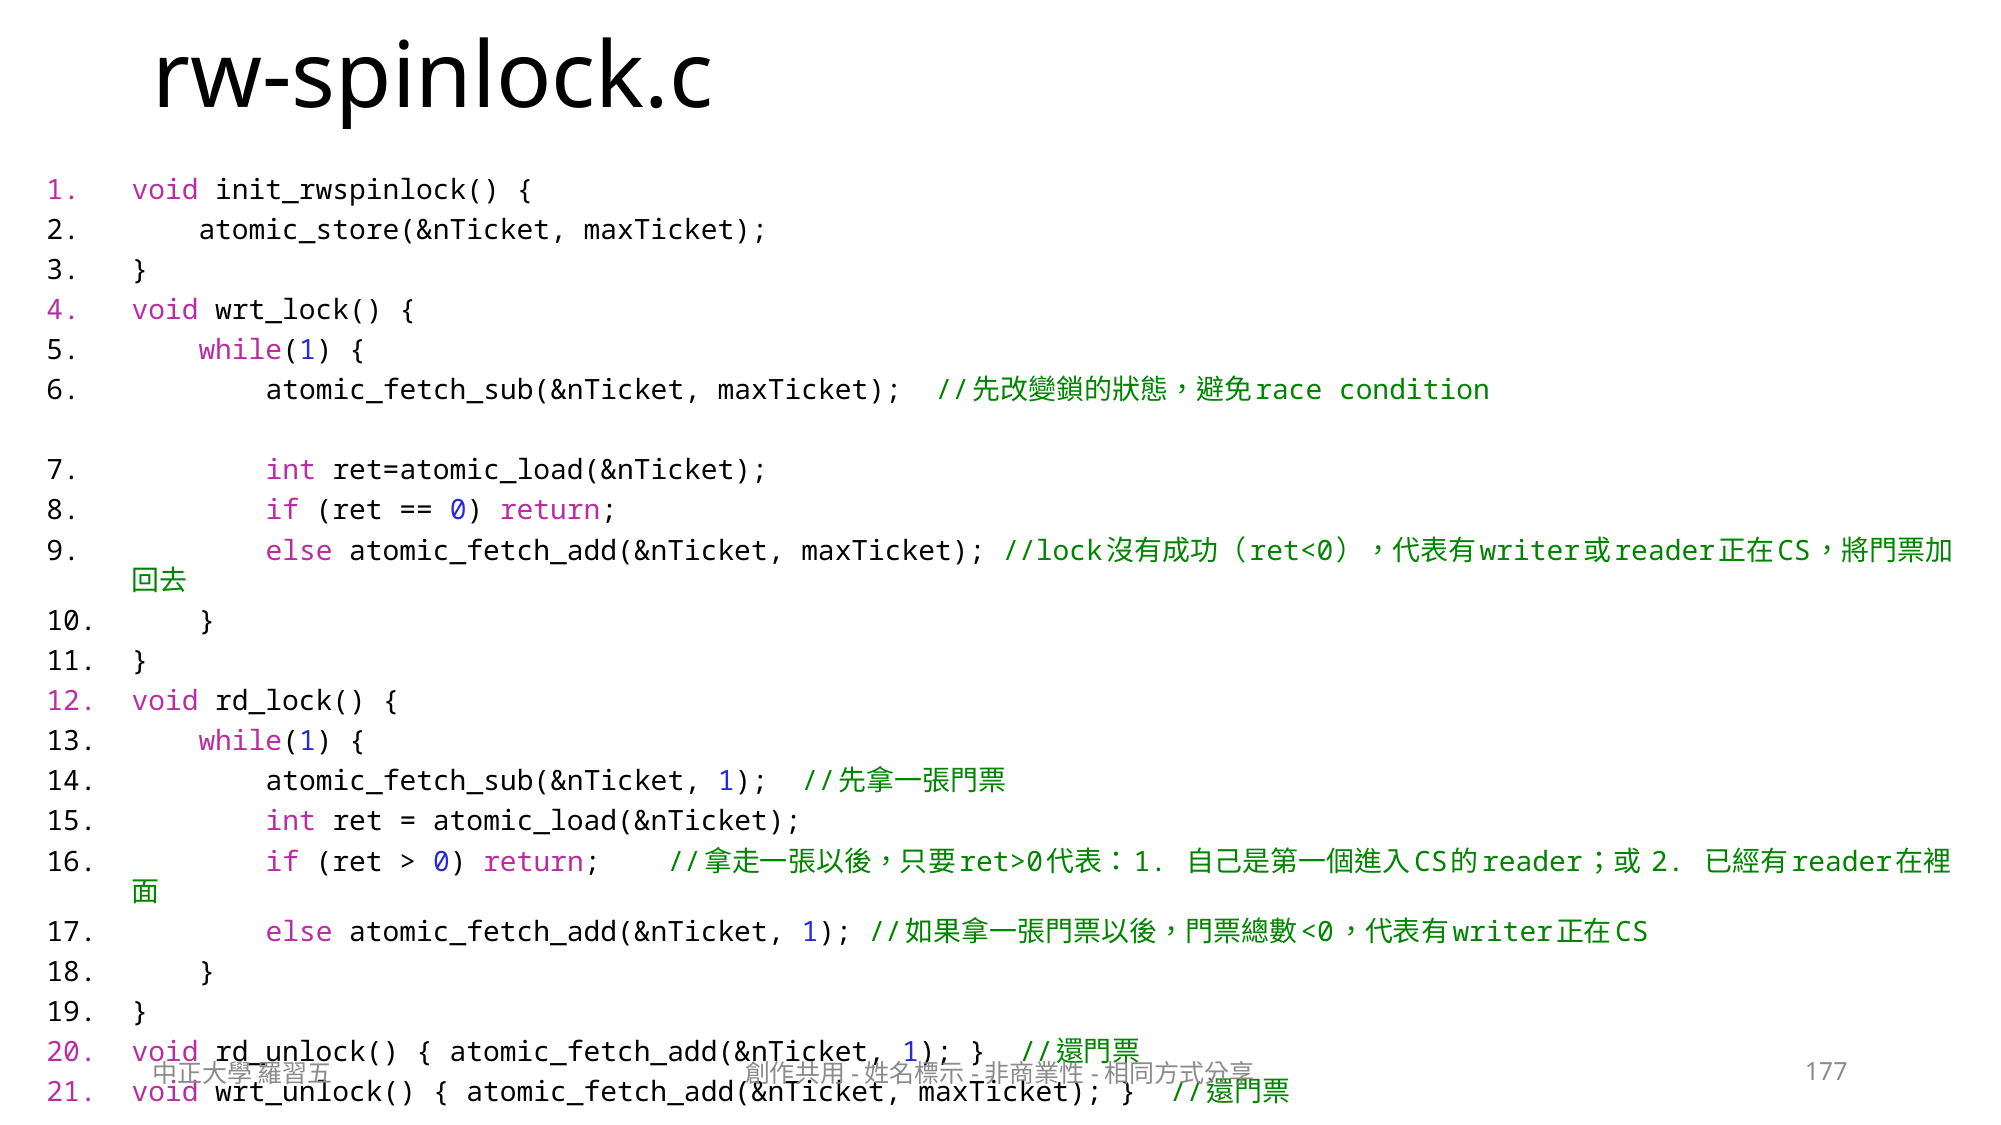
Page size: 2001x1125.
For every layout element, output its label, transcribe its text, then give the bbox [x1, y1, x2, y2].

list void init_rwspinlock() { atomic_store(&nTicket, maxTicket); } void wrt_lock() { while(1) { atomic_fetch_sub(&nTicket, maxTicket); //先改變鎖的狀態，避免race condition int ret=atomic_load(&nTicket); if (ret == 0) return; else atomic_fetch_add(&nTicket, maxTicket); //lock沒有成功（ret<0），代表有writer或reader正在CS，將門票加回去 } } void rd_lock() { while(1) { atomic_fetch_sub(&nTicket, 1); //先拿一張門票 int ret = atomic_load(&nTicket); if (ret > 0) return; //拿走一張以後，只要ret>0代表：1. 自己是第一個進入CS的reader；或 2. 已經有reader在裡面 else atomic_fetch_add(&nTicket, 1); //如果拿一張門票以後，門票總數<0，代表有writer正在CS } } void rd_unlock() { atomic_fetch_add(&nTicket, 1); } //還門票 void wrt_unlock() { atomic_fetch_add(&nTicket, maxTicket); } //還門票 [31, 167, 1970, 1125]
slide_number 177 [1412, 1042, 1863, 1103]
footer 創作共用-姓名標示-非商業性-相同方式分享 [662, 1042, 1338, 1103]
slide_number 中正大學 羅習五 [137, 1042, 588, 1103]
title rw-spinlock.c [137, 0, 1863, 155]
